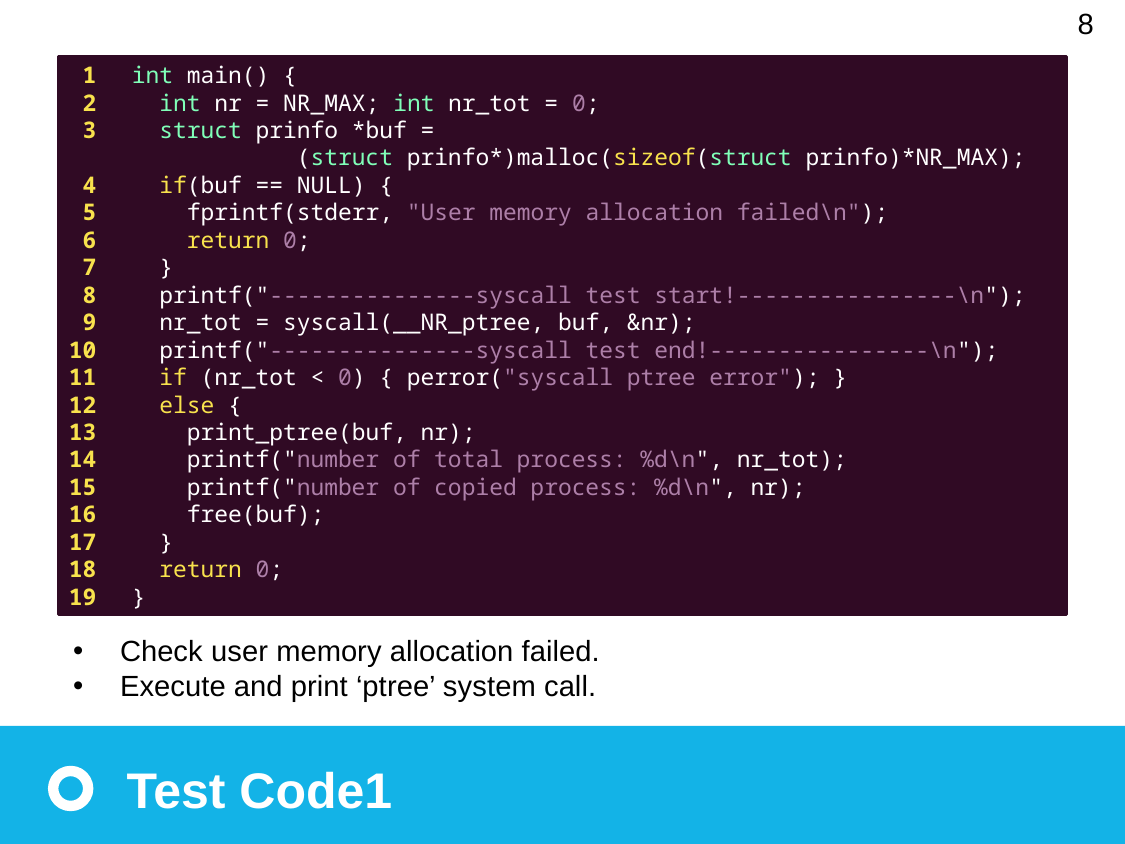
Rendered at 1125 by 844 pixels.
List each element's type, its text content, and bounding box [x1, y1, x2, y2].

slide_number 8 [1062, 0, 1125, 46]
text_box Check user memory allocation failed. Execute and print ‘ptree’ system call. [58, 625, 1055, 710]
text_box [58, 55, 1067, 615]
text_box [0, 724, 1125, 844]
text_box [51, 768, 91, 809]
text_box Test Code1 [111, 750, 1103, 826]
